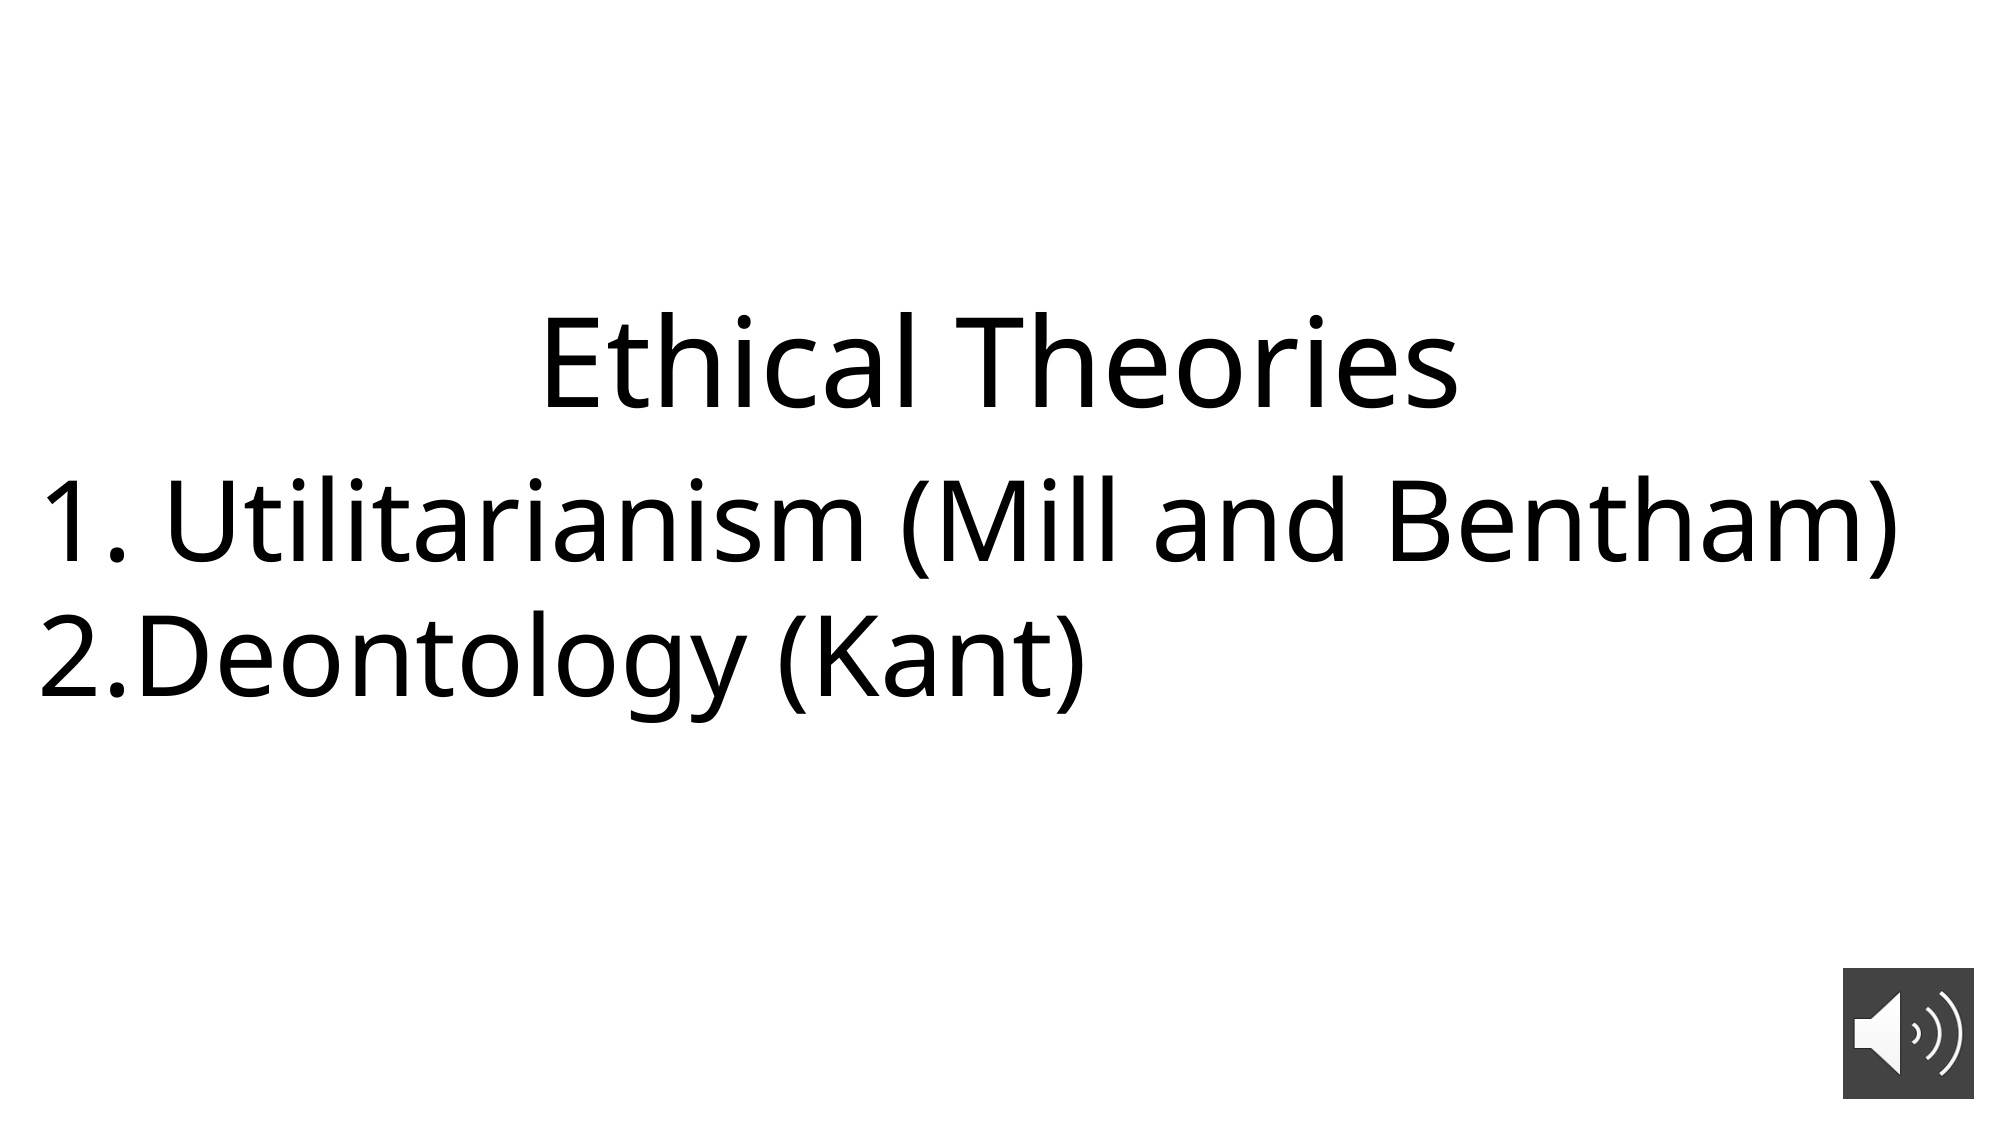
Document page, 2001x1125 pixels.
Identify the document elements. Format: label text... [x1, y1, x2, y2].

title Ethical Theories [249, 184, 1750, 441]
picture [1841, 966, 1975, 1100]
text_box Utilitarianism (Mill and Bentham) Deontology (Kant) [23, 441, 1917, 727]
